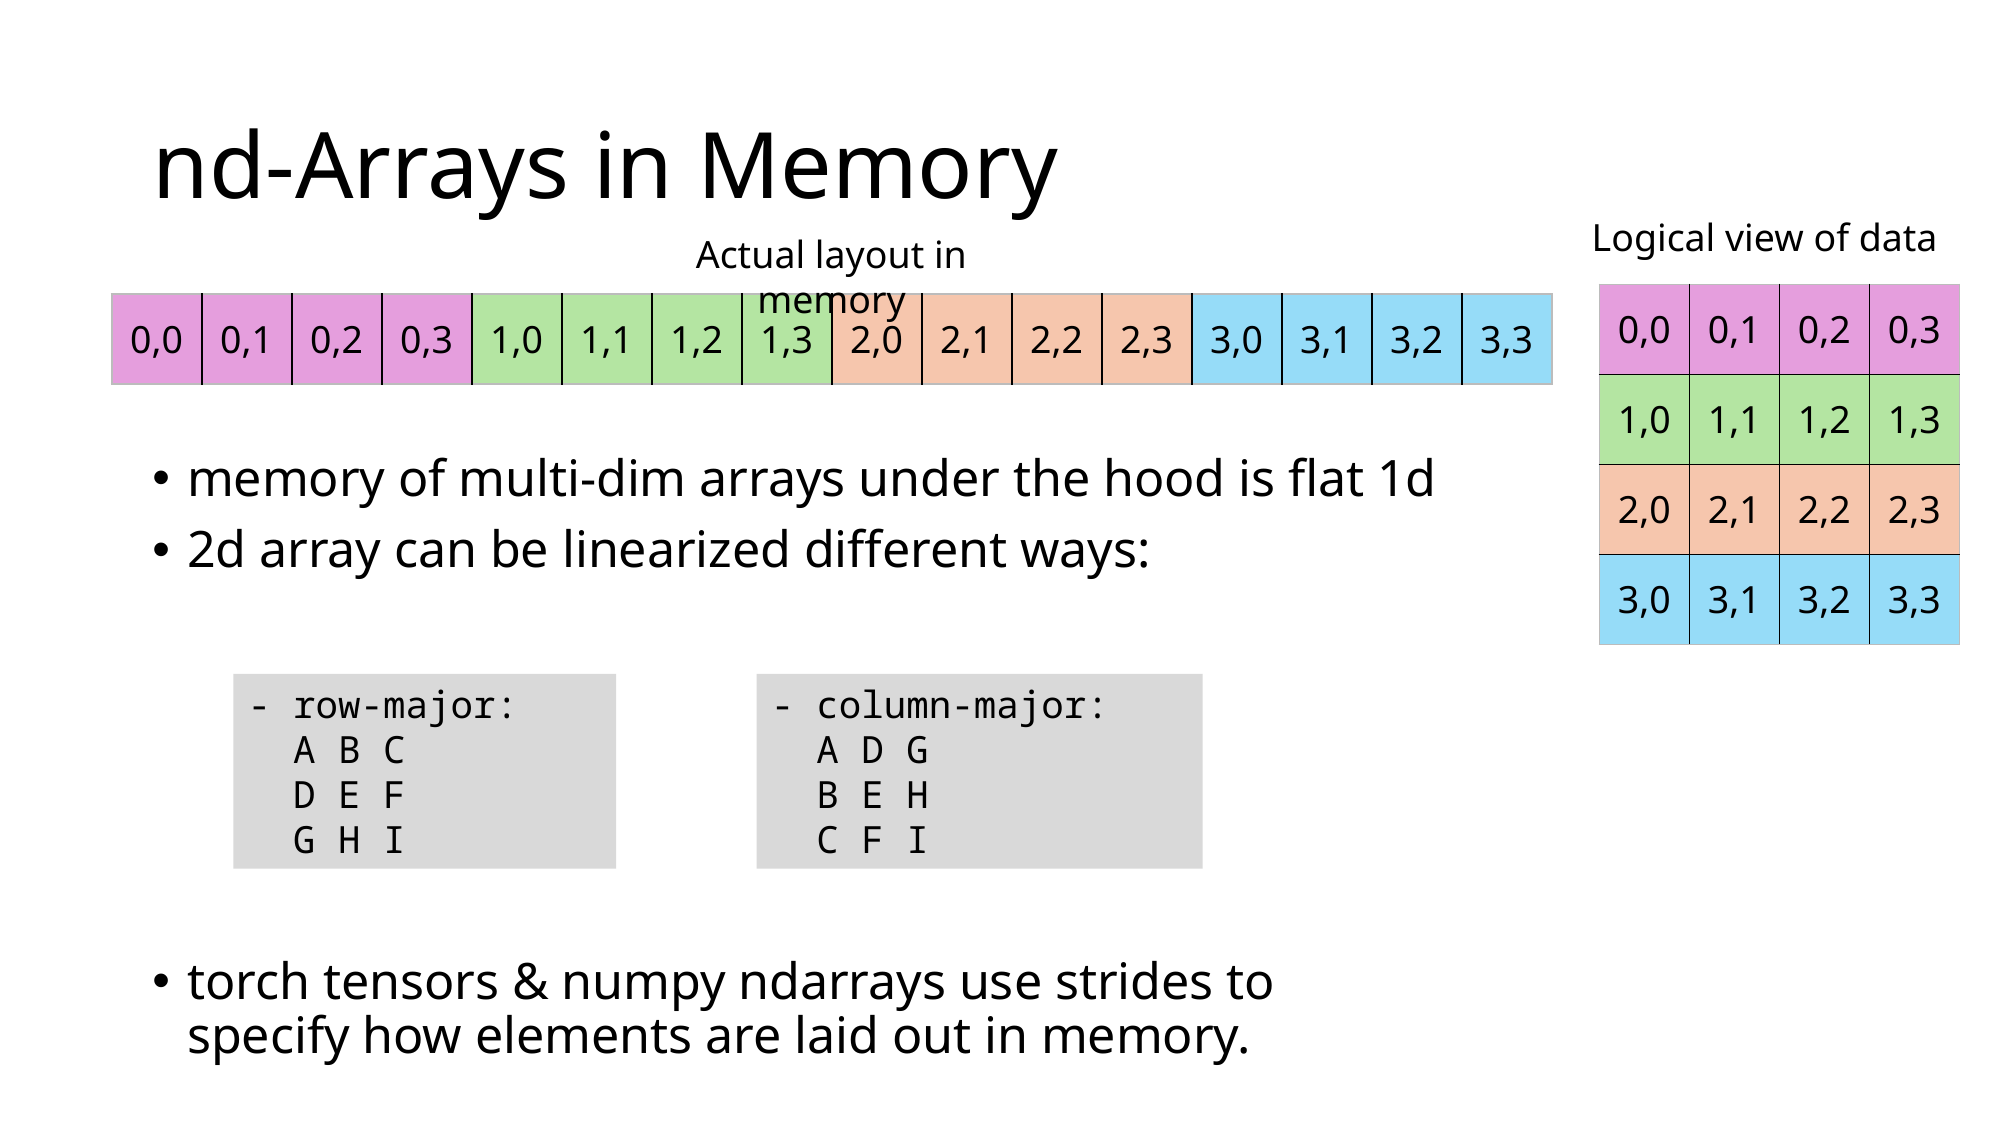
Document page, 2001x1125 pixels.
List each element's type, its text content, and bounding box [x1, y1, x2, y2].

text_box Logical view of data [1570, 206, 1960, 267]
title nd-Arrays in Memory [137, 59, 1863, 278]
table_header 2,3 [1103, 295, 1191, 383]
text_box - row-major: A B C D E F G H I [233, 673, 617, 869]
table_header 0,3 [1870, 285, 1959, 374]
table_header 0,1 [203, 295, 291, 383]
text_box Actual layout in memory [616, 223, 1047, 329]
table_header 0,1 [1690, 285, 1779, 374]
table_cell 1,1 [1690, 375, 1779, 464]
table_cell 2,3 [1870, 465, 1959, 554]
text_box - column-major: A D G B E H C F I [756, 673, 1203, 869]
table_cell 2,2 [1780, 465, 1869, 554]
table_header 2,0 [833, 329, 921, 383]
table_header 1,3 [743, 329, 831, 383]
table_header 0,3 [383, 295, 471, 383]
table_header 3,0 [1193, 295, 1281, 383]
table_header 1,0 [473, 295, 561, 383]
table_header 0,2 [293, 295, 381, 383]
table_header 3,3 [1463, 295, 1551, 383]
table_header 2,2 [1013, 295, 1101, 383]
table_header 2,1 [923, 329, 1011, 383]
table_cell 3,1 [1690, 555, 1779, 644]
table_header 1,2 [653, 329, 741, 383]
table_header 3,2 [1373, 295, 1461, 383]
list memory of multi-dim arrays under the hood is flat 1d 2d array can be linearized different ways: torch tensors & numpy ndarrays use strides to specify how elements are laid out in memory. [137, 445, 1464, 1085]
table_cell 1,0 [1600, 375, 1689, 464]
table_cell 1,3 [1870, 375, 1959, 464]
table_header 1,1 [563, 295, 651, 383]
table_cell 3,0 [1600, 555, 1689, 644]
table_header 3,1 [1283, 295, 1371, 383]
table_cell 2,1 [1690, 465, 1779, 554]
table_header 0,2 [1780, 285, 1869, 374]
table_cell 3,2 [1780, 555, 1869, 644]
table_cell 3,3 [1870, 555, 1959, 644]
table_cell 1,2 [1780, 375, 1869, 464]
table_header 0,0 [113, 295, 201, 383]
table_cell 2,0 [1600, 465, 1689, 554]
table_header 0,0 [1600, 285, 1689, 374]
